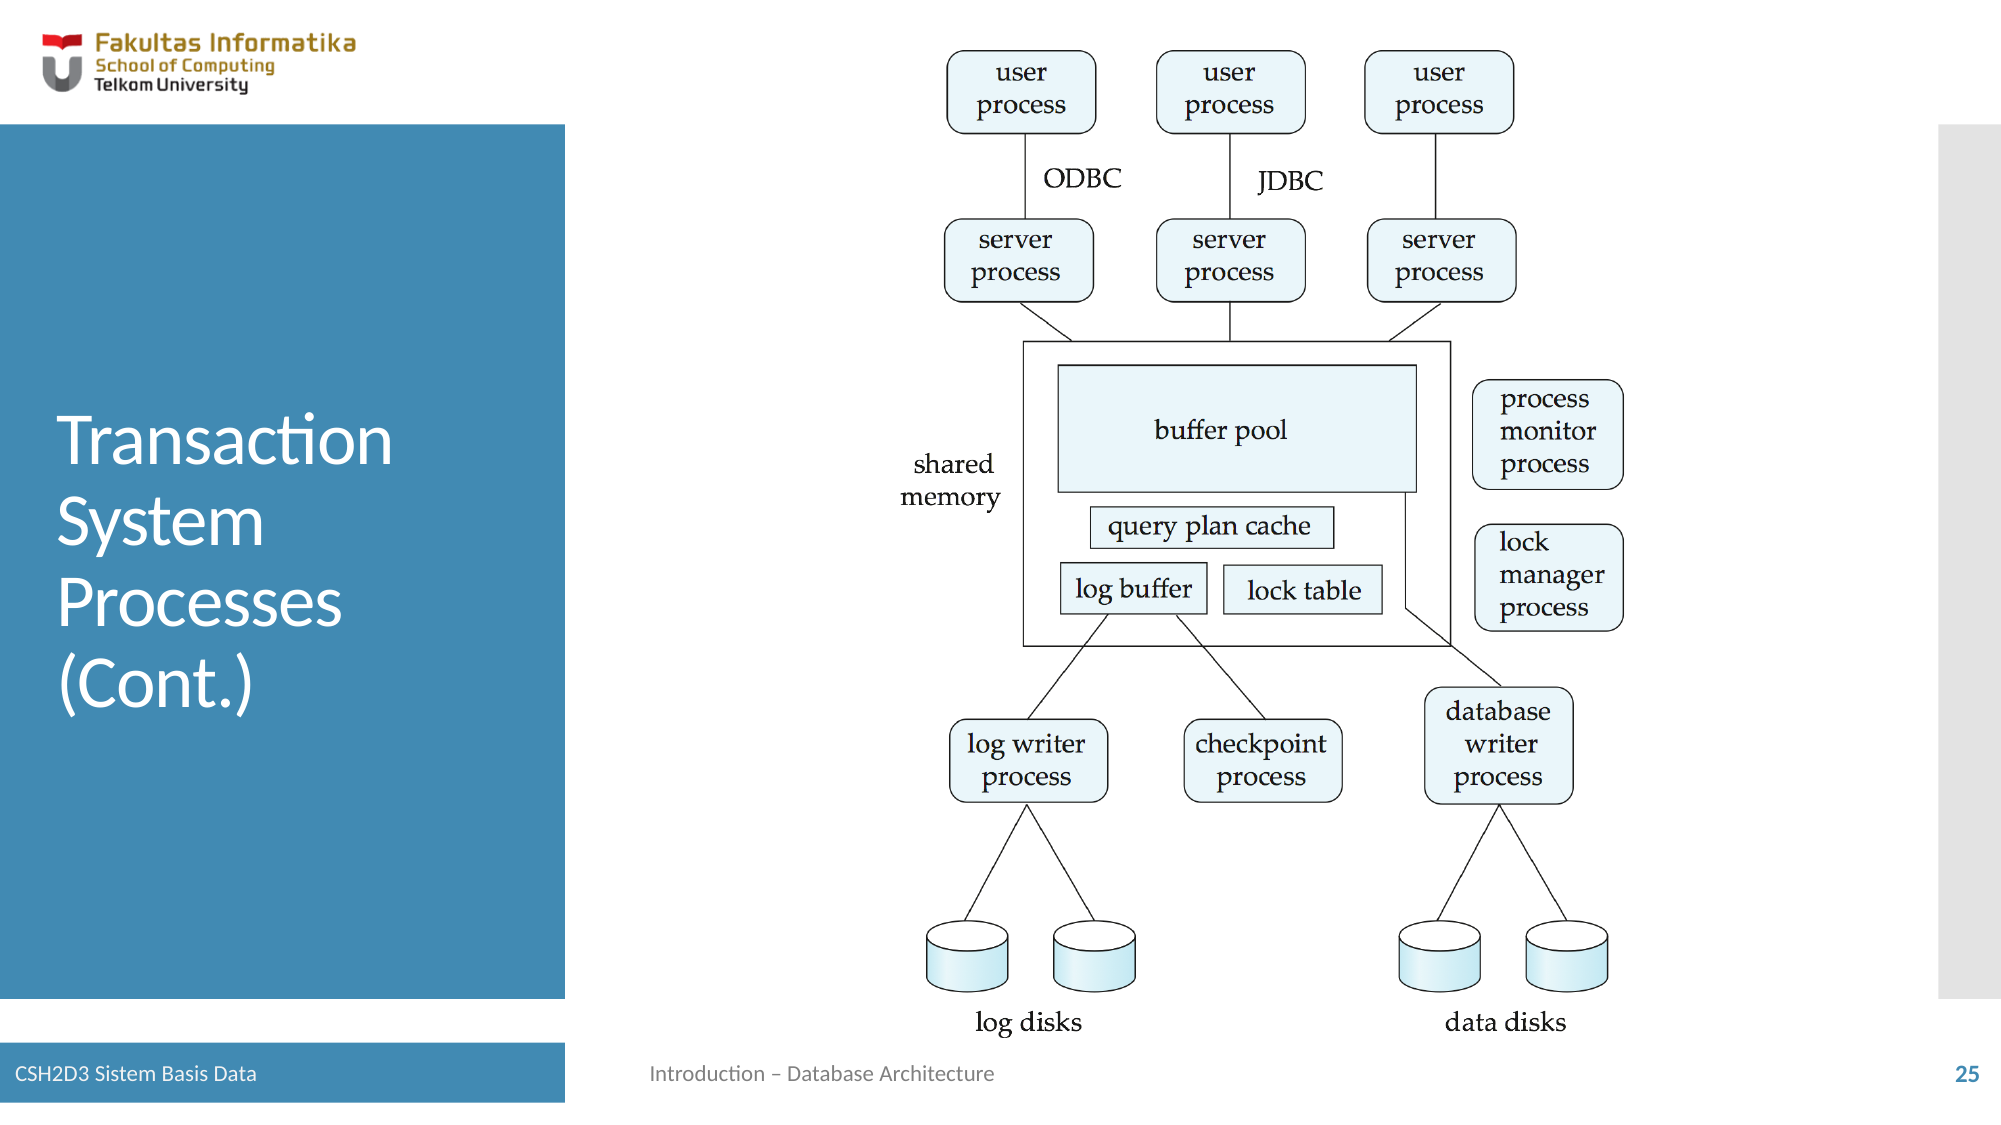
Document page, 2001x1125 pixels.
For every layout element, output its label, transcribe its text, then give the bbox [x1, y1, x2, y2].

footer CSH2D3 Sistem Basis Data [0, 1042, 565, 1103]
picture [42, 32, 356, 95]
slide_number 25 [1744, 1042, 1996, 1103]
text_box Transaction System Processes (Cont.) [41, 184, 525, 940]
picture [899, 49, 1626, 1038]
